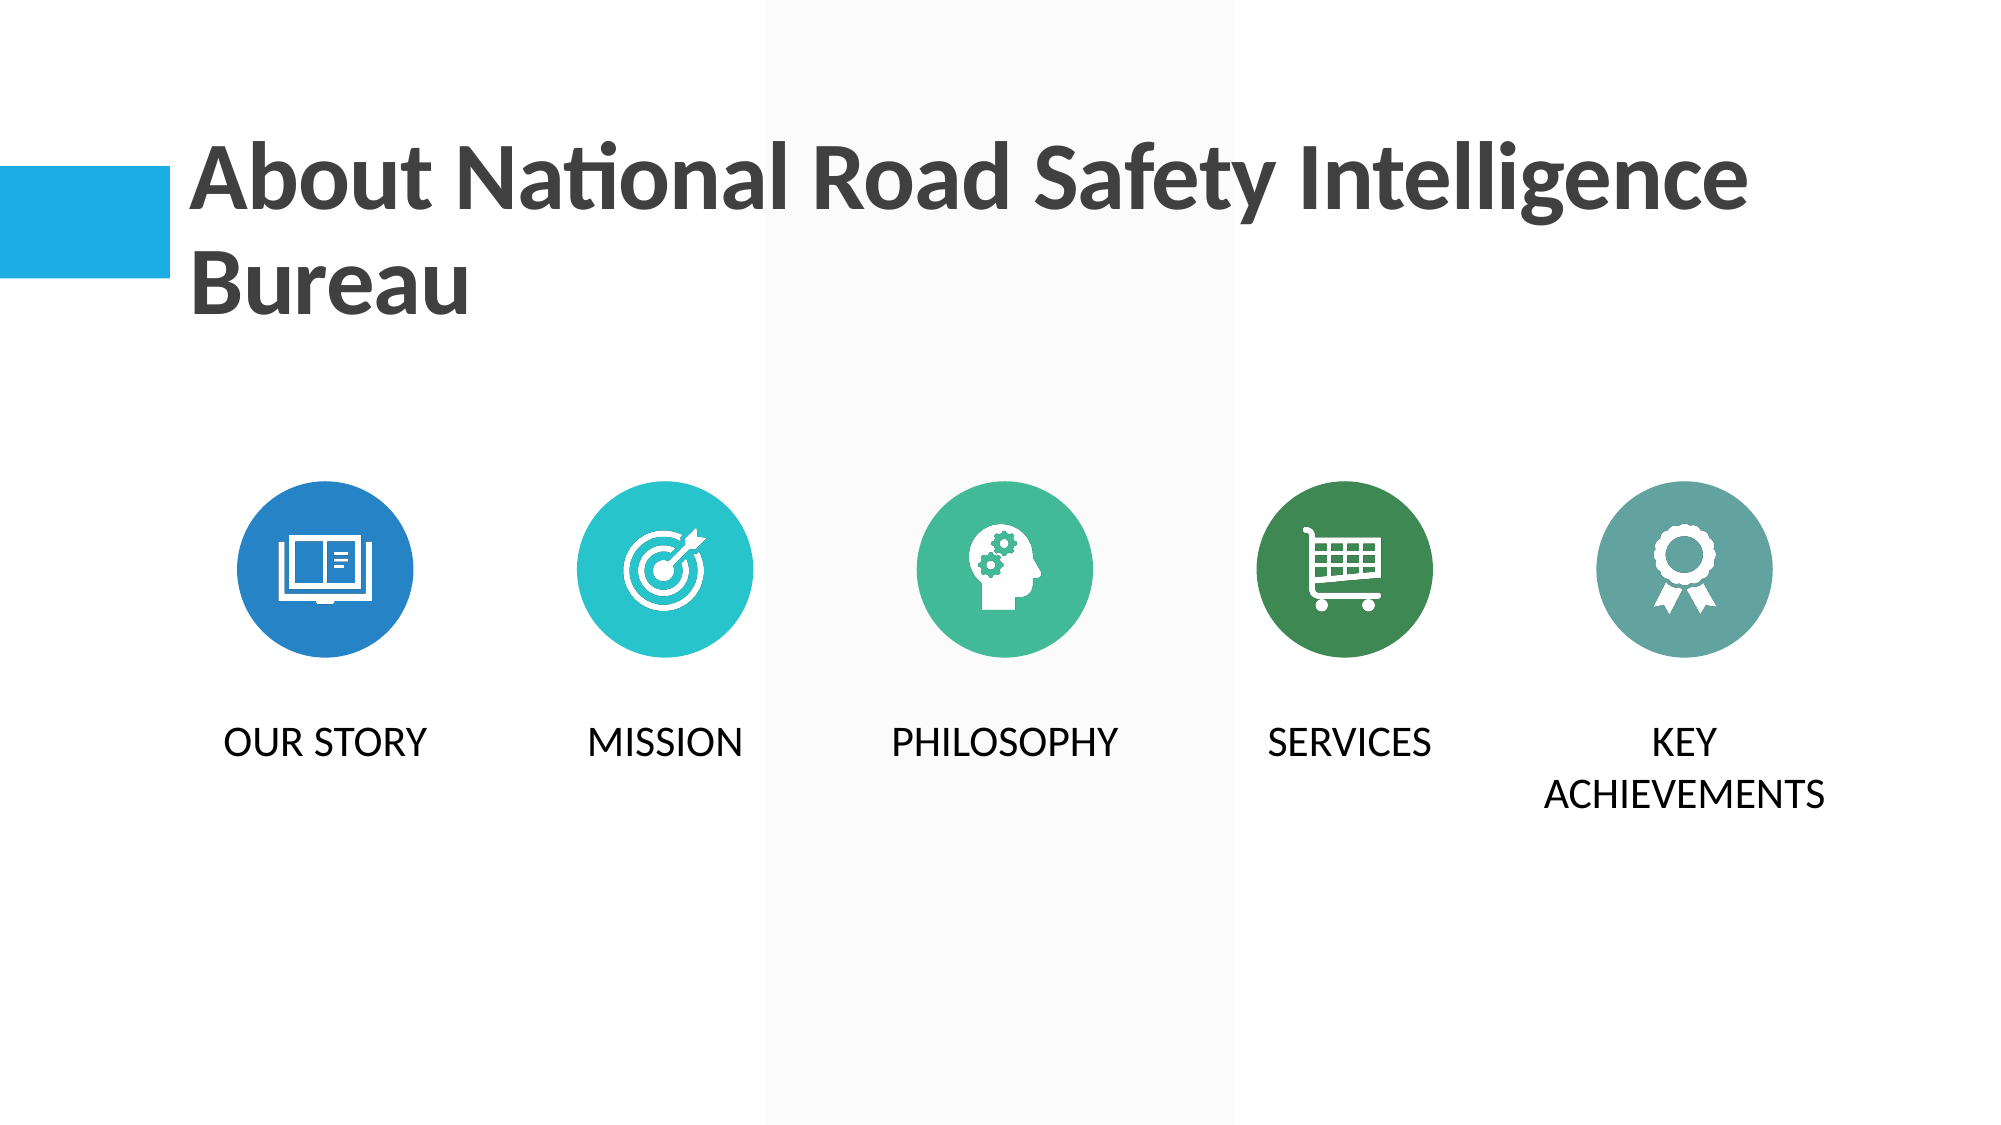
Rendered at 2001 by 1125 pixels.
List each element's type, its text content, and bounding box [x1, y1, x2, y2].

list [179, 343, 1831, 966]
title About National Road Safety Intelligence Bureau [174, 104, 1825, 343]
